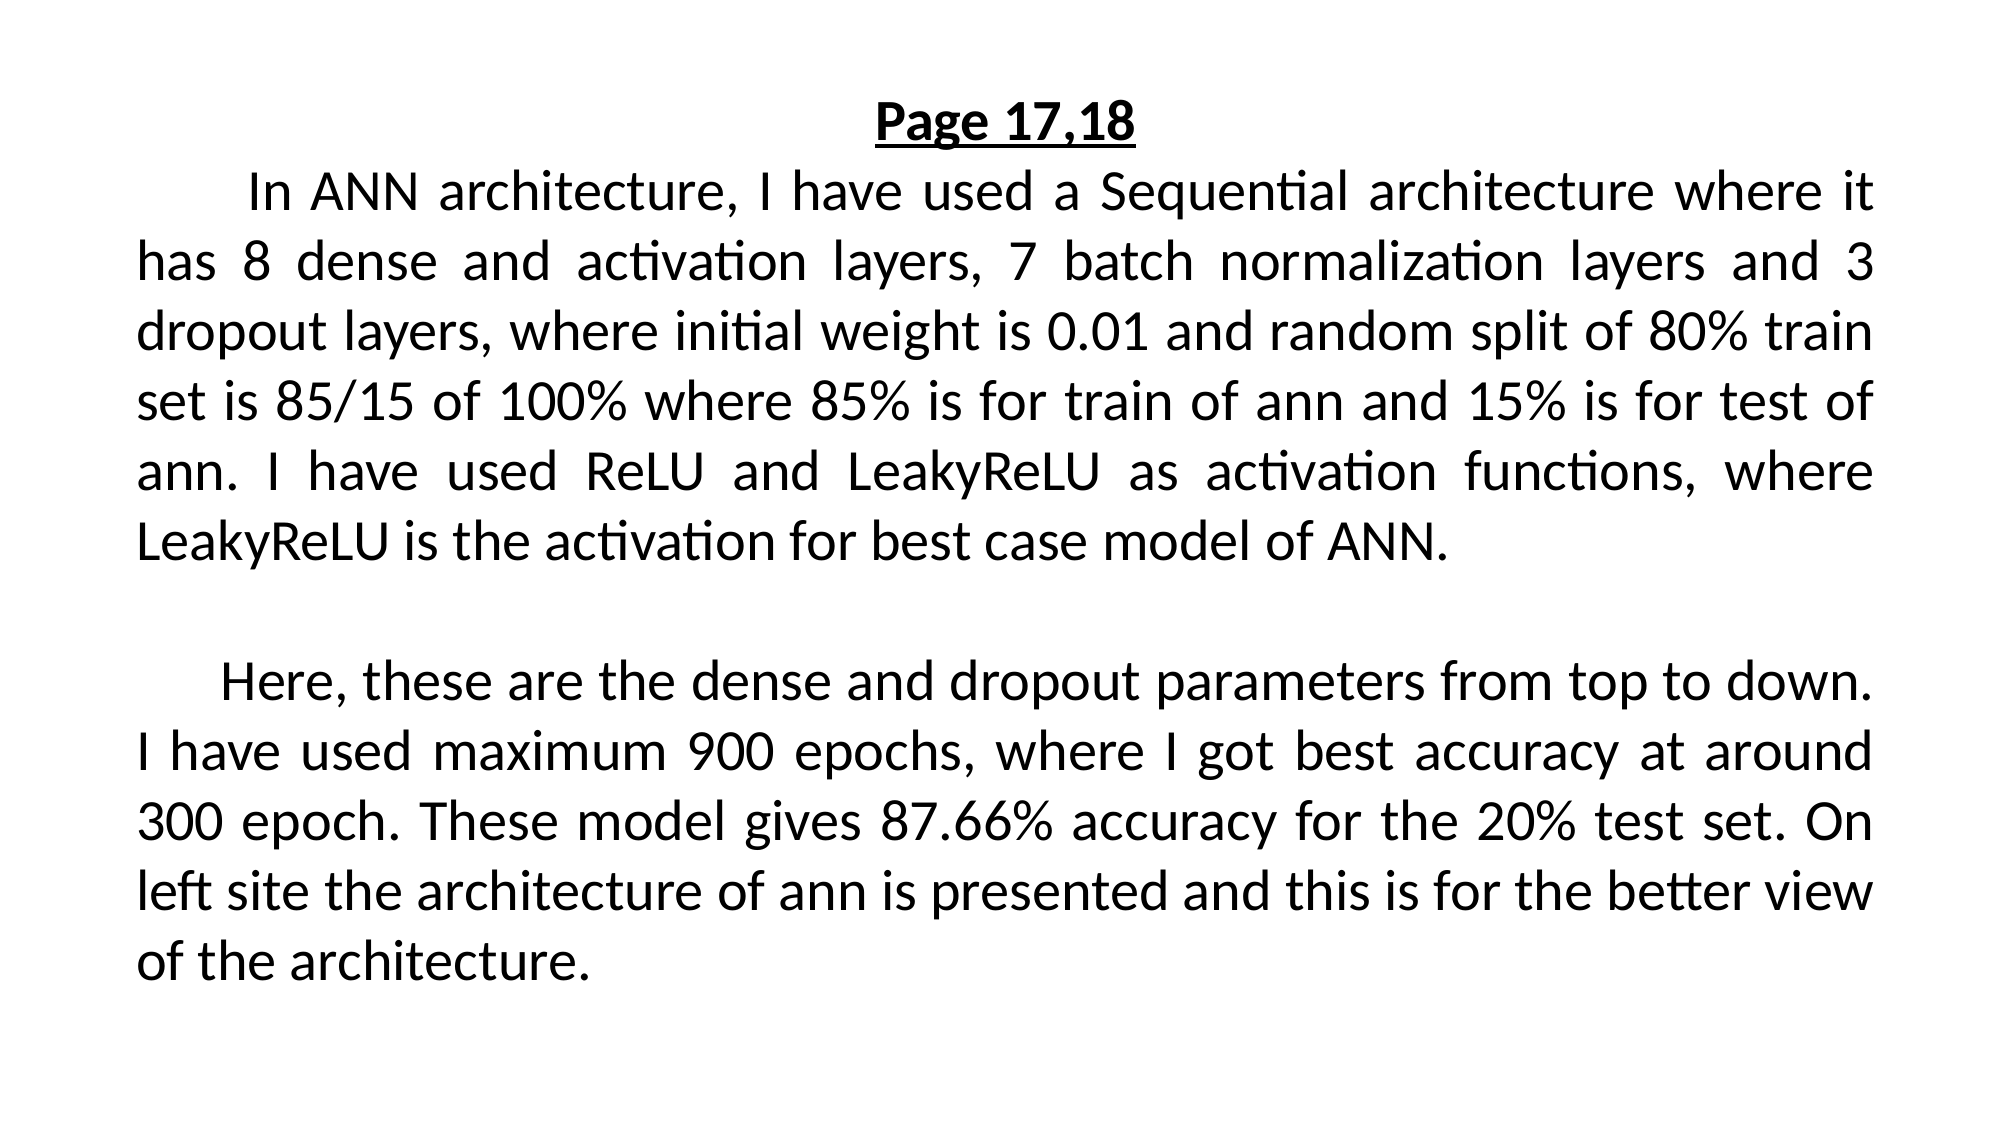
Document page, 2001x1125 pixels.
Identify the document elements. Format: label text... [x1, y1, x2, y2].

text_box Page 17,18 In ANN architecture, I have used a Sequential architecture where it has 8 dense and activation layers, 7 batch normalization layers and 3 dropout layers, where initial weight is 0.01 and random split of 80% train set is 85/15 of 100% where 85% is for train of ann and 15% is for test of ann. I have used ReLU and LeakyReLU as activation functions, where LeakyReLU is the activation for best case model of ANN. Here, these are the dense and dropout parameters from top to down. I have used maximum 900 epochs, where I got best accuracy at around 300 epoch. These model gives 87.66% accuracy for the 20% test set. On left site the architecture of ann is presented and this is for the better view of the architecture. [121, 74, 1891, 1000]
